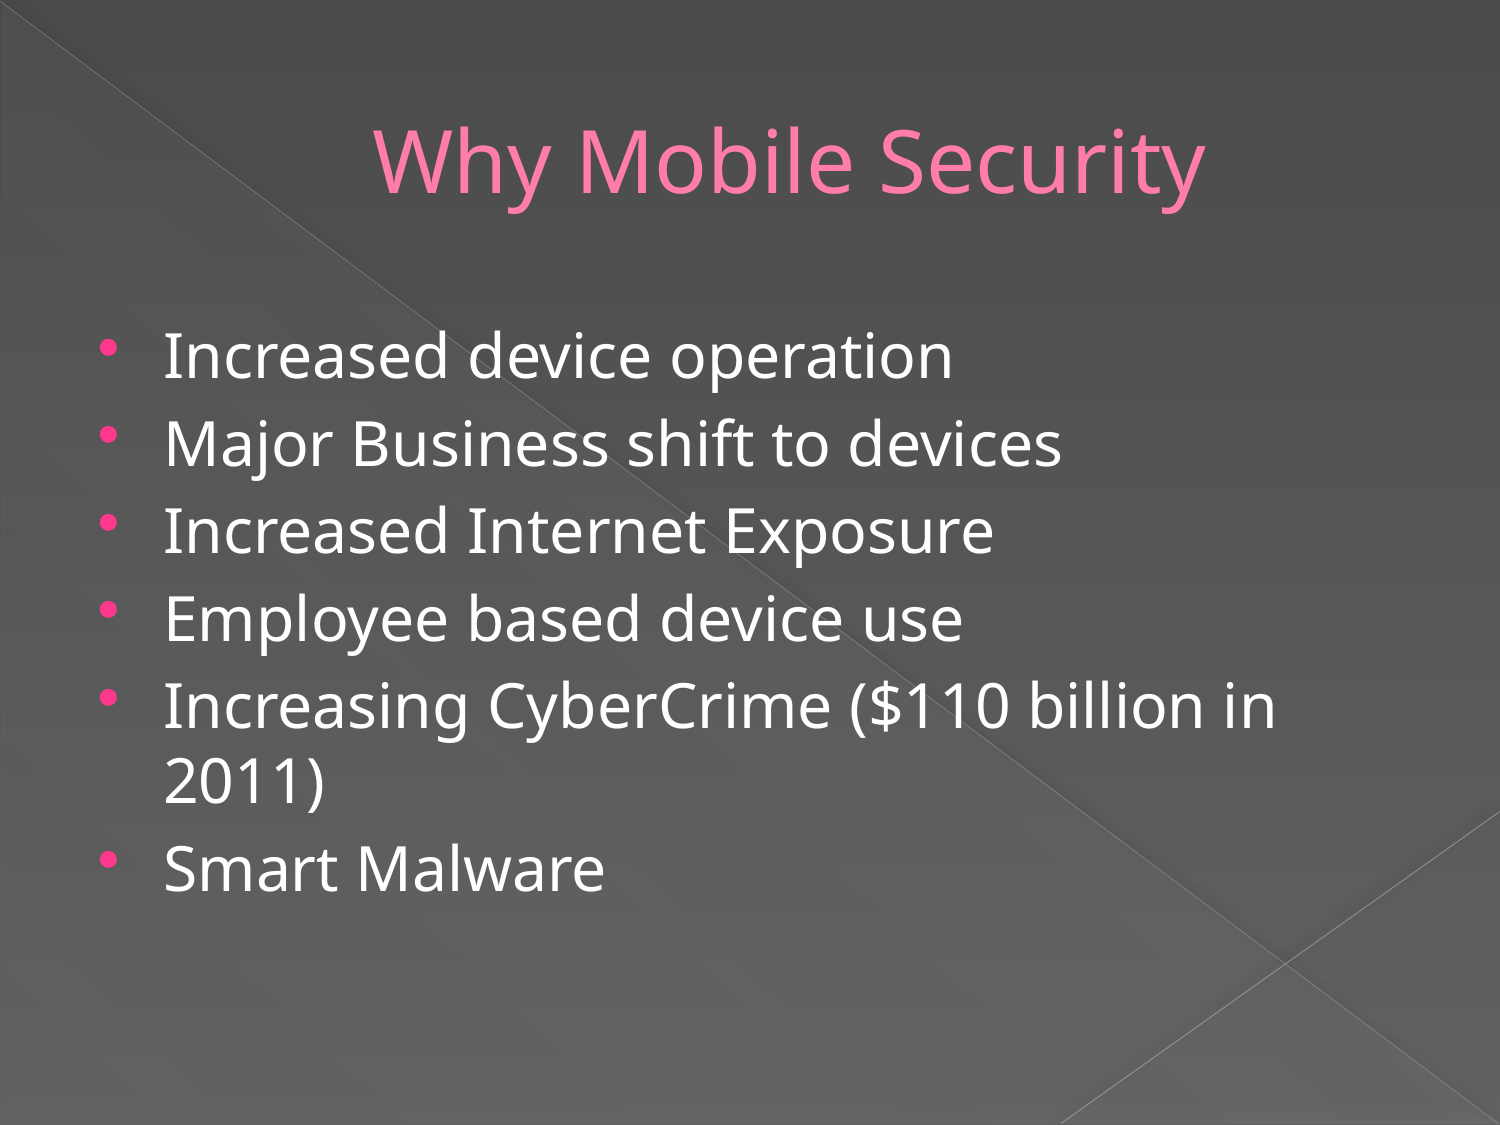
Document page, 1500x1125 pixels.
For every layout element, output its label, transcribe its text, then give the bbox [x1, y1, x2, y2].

title Why Mobile Security [75, 43, 1425, 274]
list Increased device operation Major Business shift to devices Increased Internet Exposure Employee based device use Increasing CyberCrime ($110 billion in 2011) Smart Malware [75, 308, 1425, 1059]
